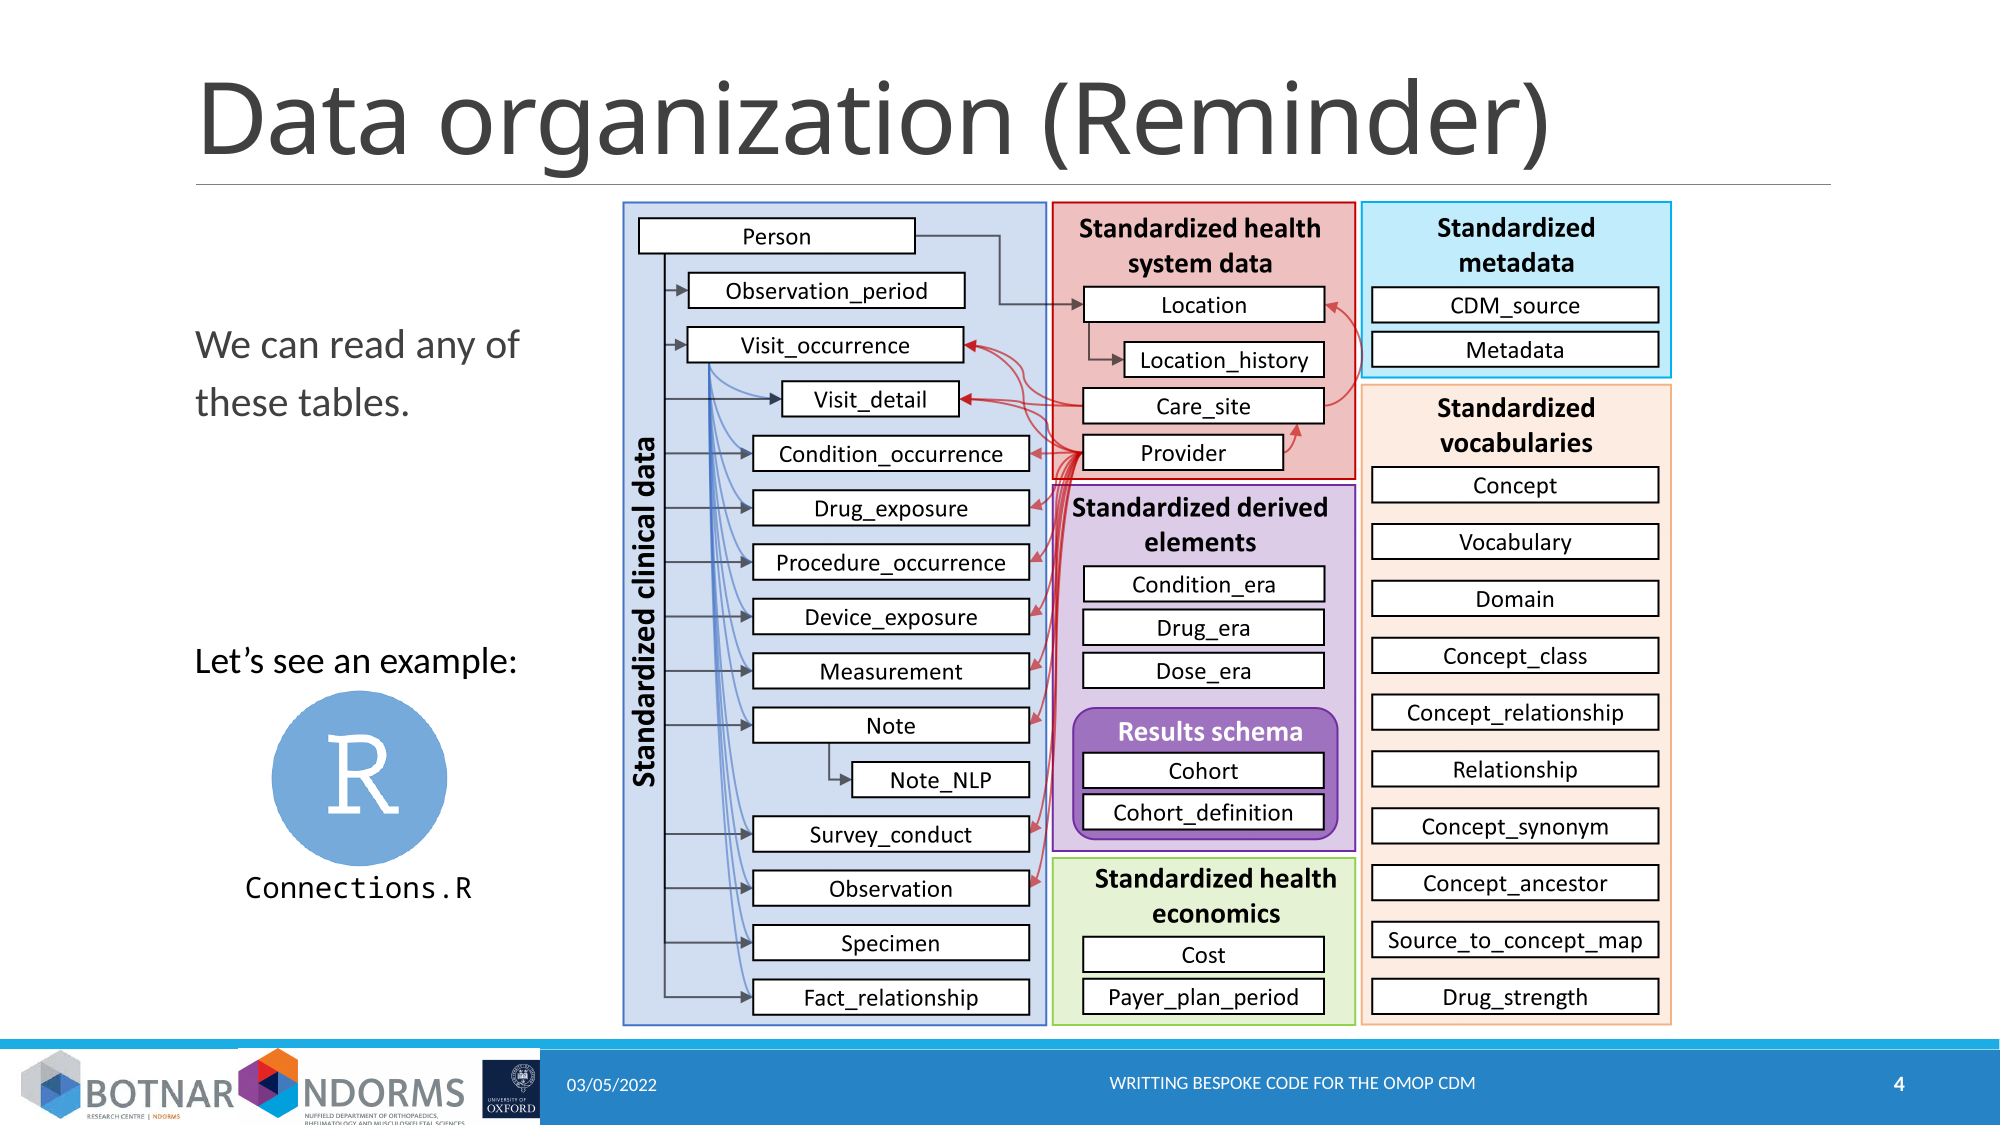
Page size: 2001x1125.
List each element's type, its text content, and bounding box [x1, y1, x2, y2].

picture [0, 1048, 540, 1125]
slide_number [551, 1053, 817, 1114]
text_box Connections.R [230, 861, 488, 912]
text_box Let’s see an example: [179, 629, 569, 689]
slide_number 4 [1704, 1052, 1920, 1113]
picture [269, 689, 448, 868]
list We can read any of these tables. [180, 302, 599, 963]
footer Writting bespoke code for the OMOP CDM [897, 1052, 1689, 1112]
picture [619, 198, 1675, 1030]
title Data organization (Reminder) [180, 47, 1830, 183]
